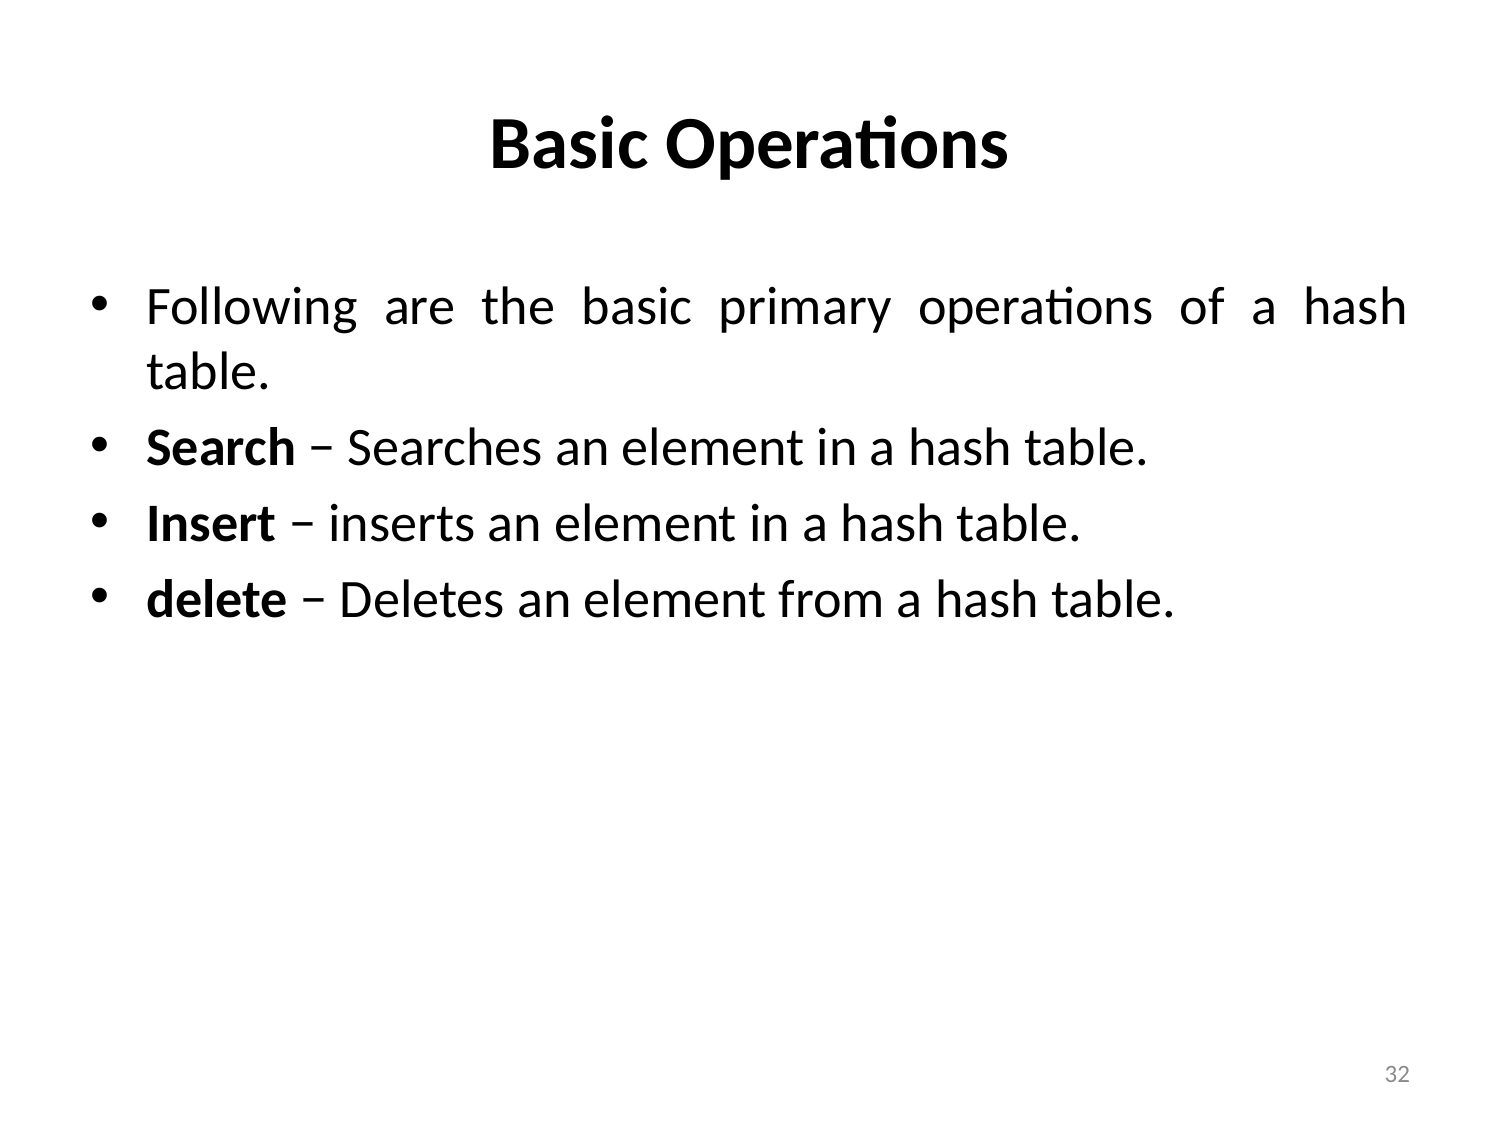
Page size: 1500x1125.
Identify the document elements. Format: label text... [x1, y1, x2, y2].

slide_number 32 [1074, 1042, 1425, 1103]
title Basic Operations [75, 45, 1425, 233]
list Following are the basic primary operations of a hash table. Search − Searches an element in a hash table. Insert − inserts an element in a hash table. delete − Deletes an element from a hash table. [75, 262, 1425, 1005]
